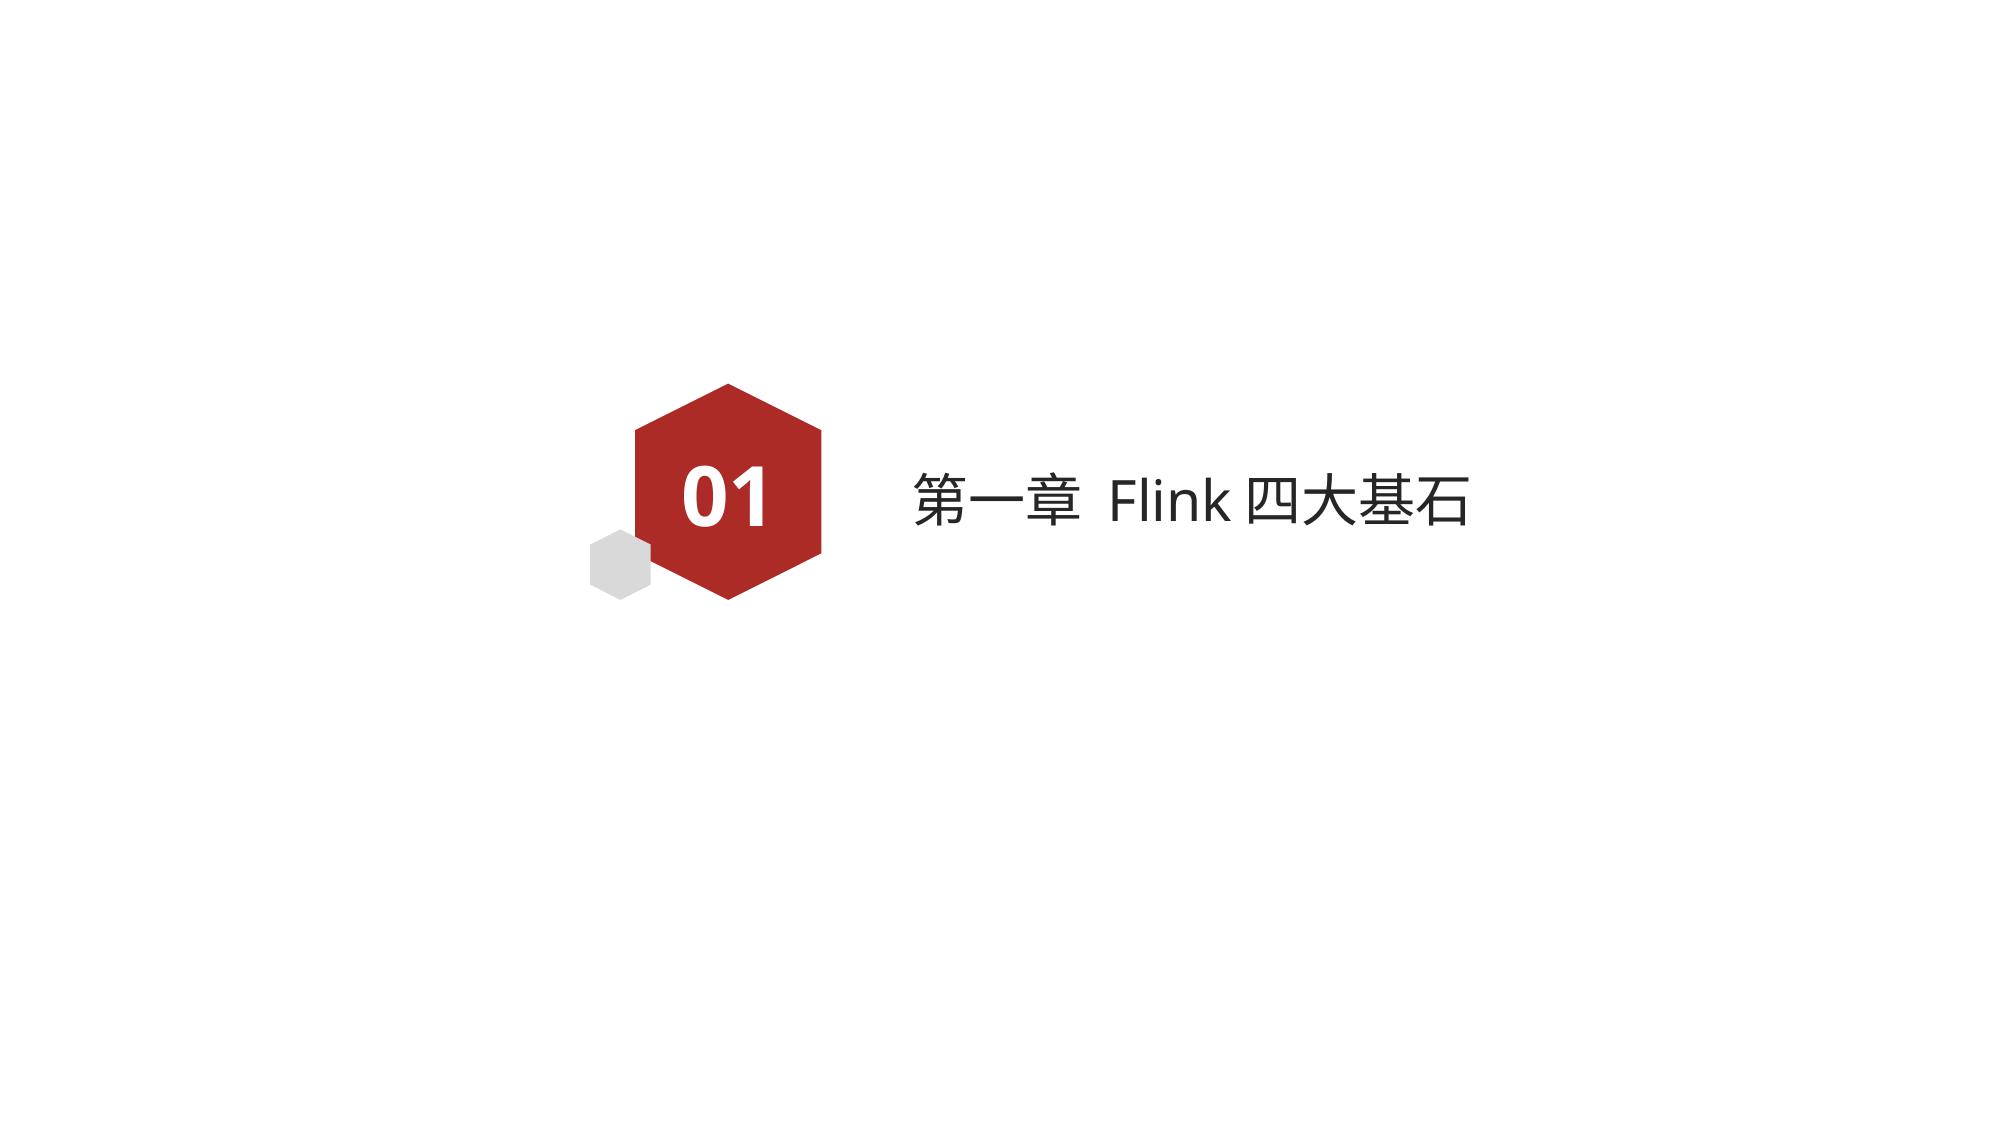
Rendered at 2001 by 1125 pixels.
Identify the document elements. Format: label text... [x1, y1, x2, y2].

list 01 [636, 404, 822, 594]
title 第一章 Flink四大基石 [896, 454, 2000, 545]
